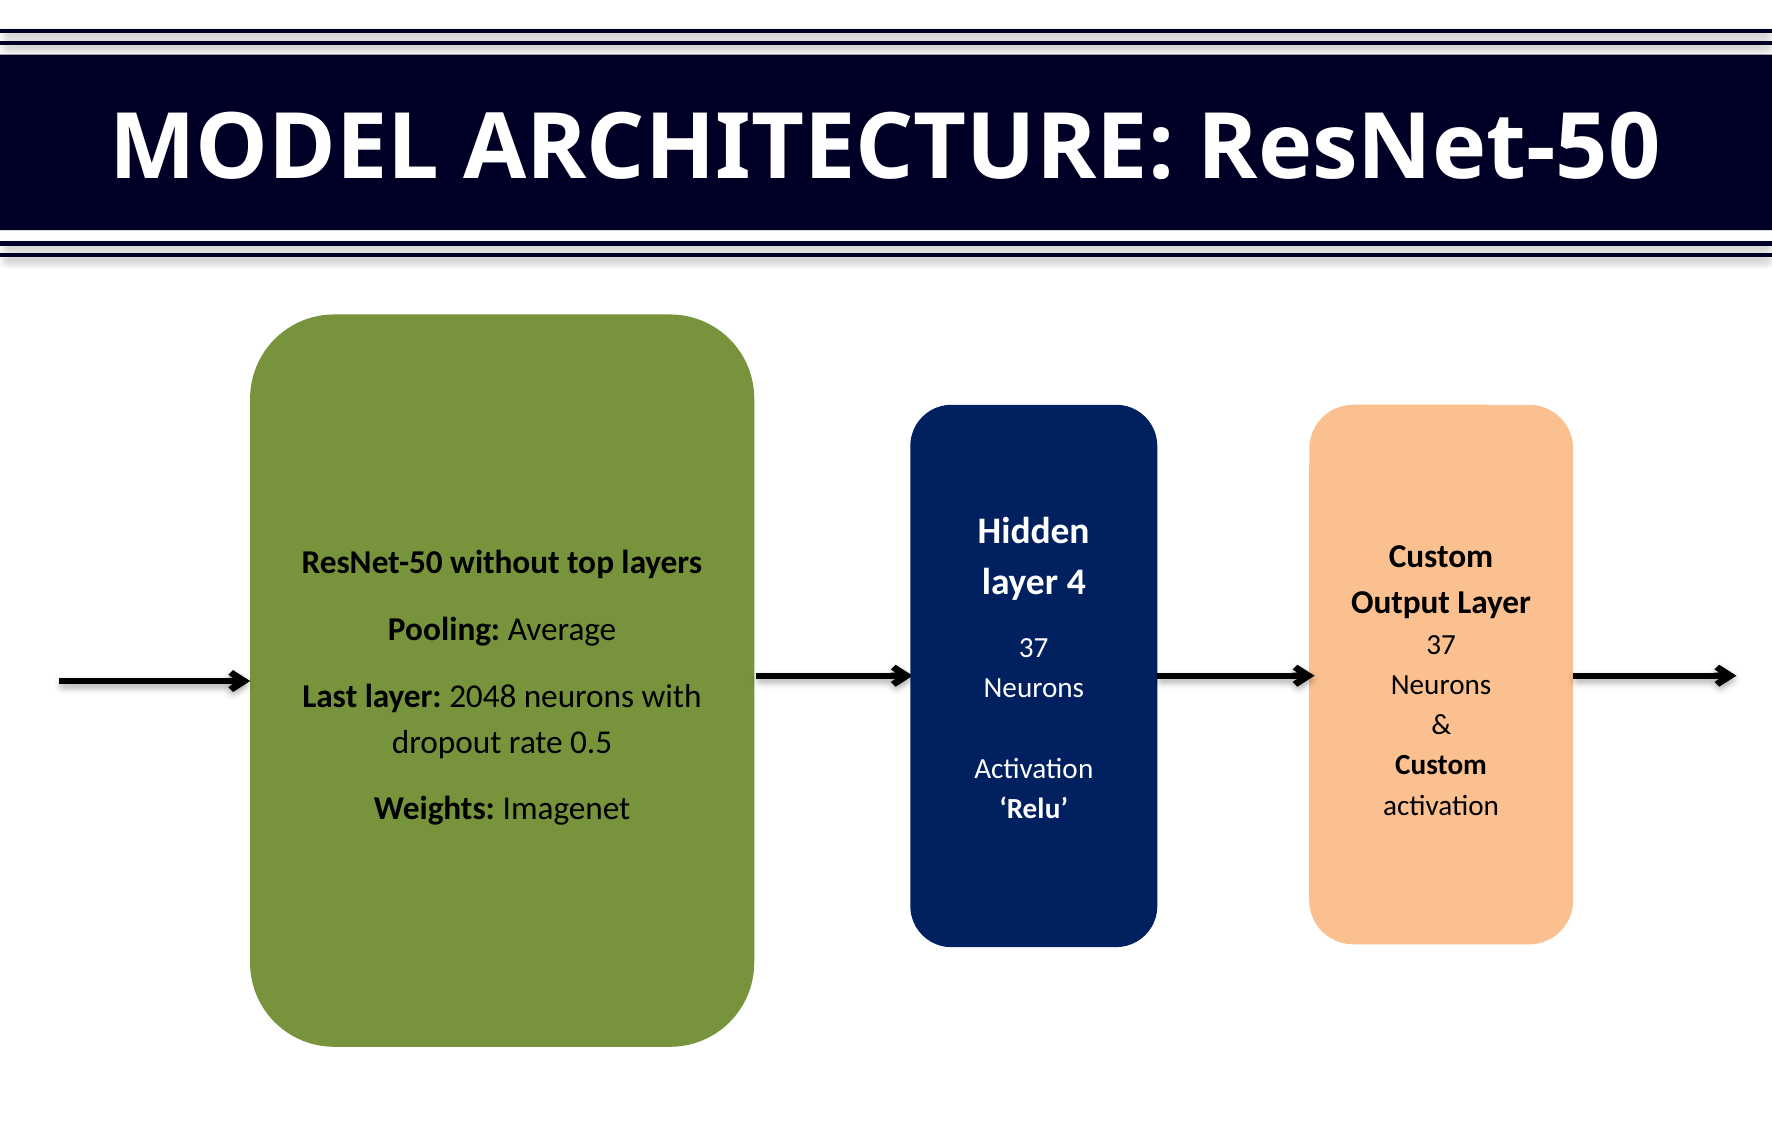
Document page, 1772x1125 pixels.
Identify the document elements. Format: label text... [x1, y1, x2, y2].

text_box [0, 30, 1772, 256]
text_box ResNet-50 without top layers Pooling: Average Last layer: 2048 neurons with dropout rate 0.5 Weights: Imagenet [247, 312, 757, 1049]
text_box Custom Output Layer 37 Neurons & Custom activation [1307, 402, 1576, 947]
text_box Hidden layer 4 37 Neurons Activation ‘Relu’ [908, 402, 1160, 950]
